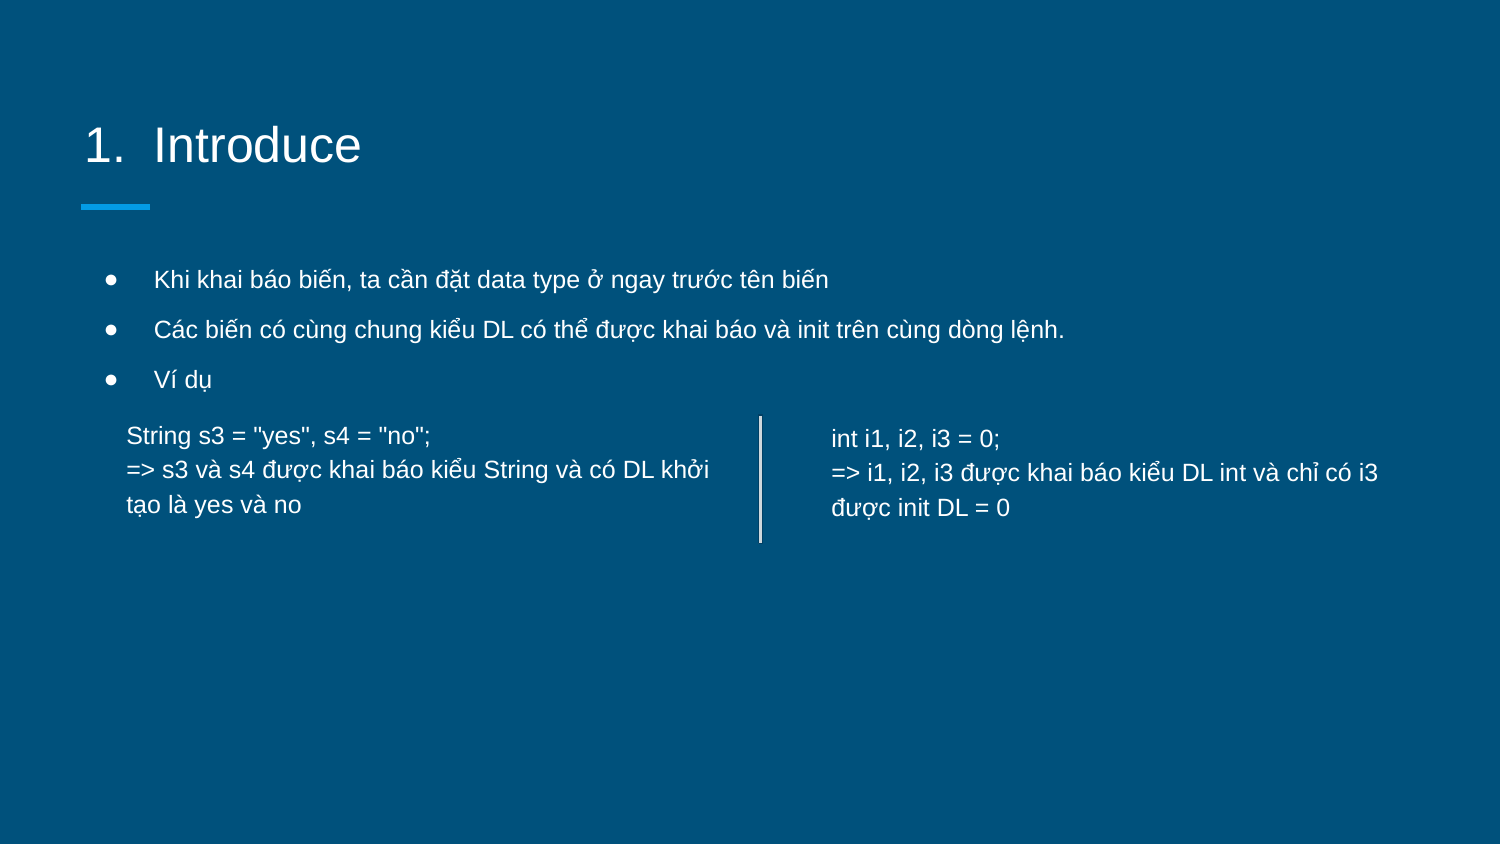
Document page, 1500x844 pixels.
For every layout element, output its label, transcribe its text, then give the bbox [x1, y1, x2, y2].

text_box [758, 414, 763, 544]
list String s3 = "yes", s4 = "no"; => s3 và s4 được khai báo kiểu String và có DL khởi tạo là yes và no [111, 400, 741, 565]
list Ví dụ [63, 344, 1437, 401]
list Các biến có cùng chung kiểu DL có thể được khai báo và init trên cùng dòng lệnh. [63, 294, 1437, 344]
title Introduce [63, 75, 1437, 188]
list Khi khai báo biến, ta cần đặt data type ở ngay trước tên biến [63, 244, 1437, 294]
list int i1, i2, i3 = 0; => i1, i2, i3 được khai báo kiểu DL int và chỉ có i3 được init DL = 0 [816, 402, 1446, 567]
